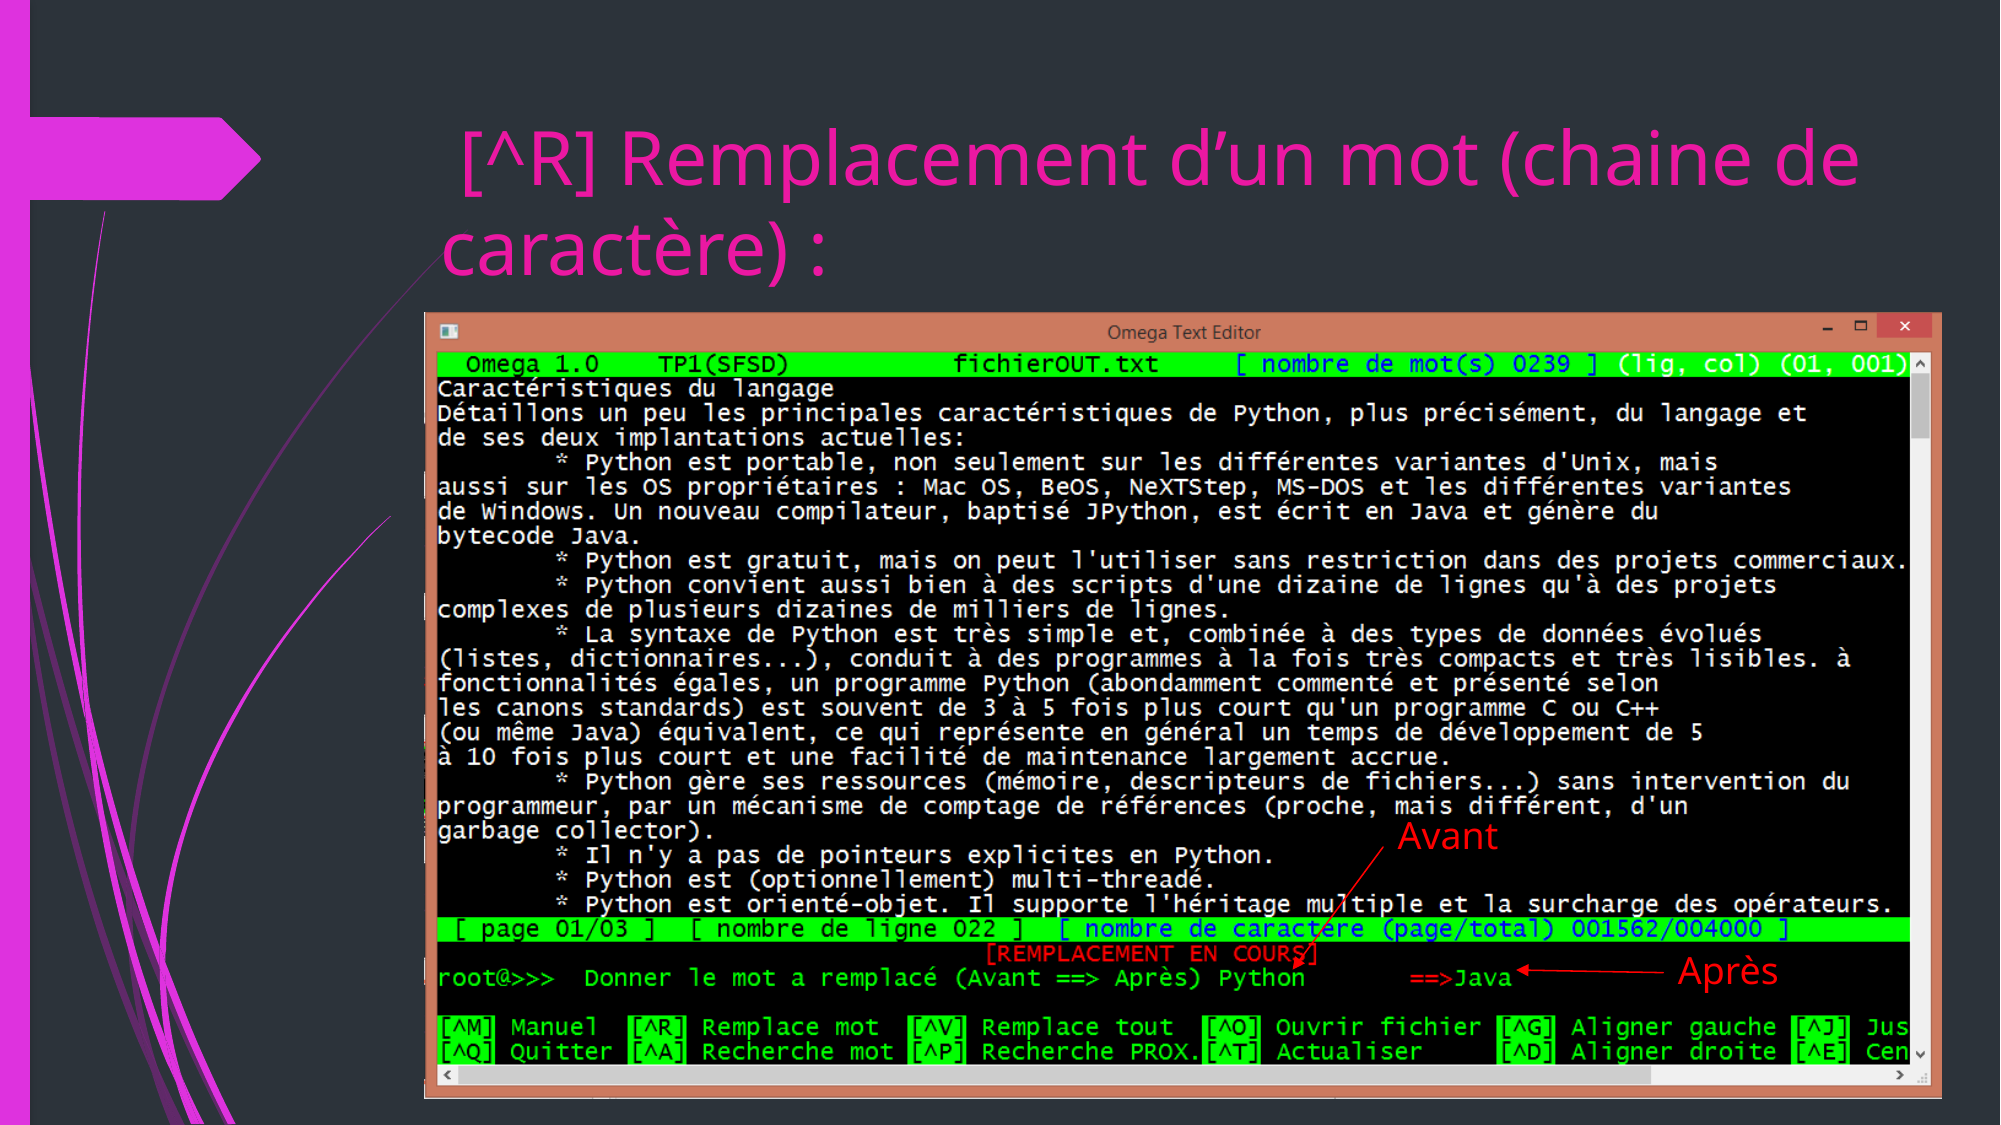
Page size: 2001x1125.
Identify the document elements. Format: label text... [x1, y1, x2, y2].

picture [424, 312, 1942, 1099]
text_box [1515, 969, 1664, 973]
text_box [1292, 846, 1384, 970]
title [^R] Remplacement d’un mot (chaine de caractère) : [425, 102, 1888, 312]
